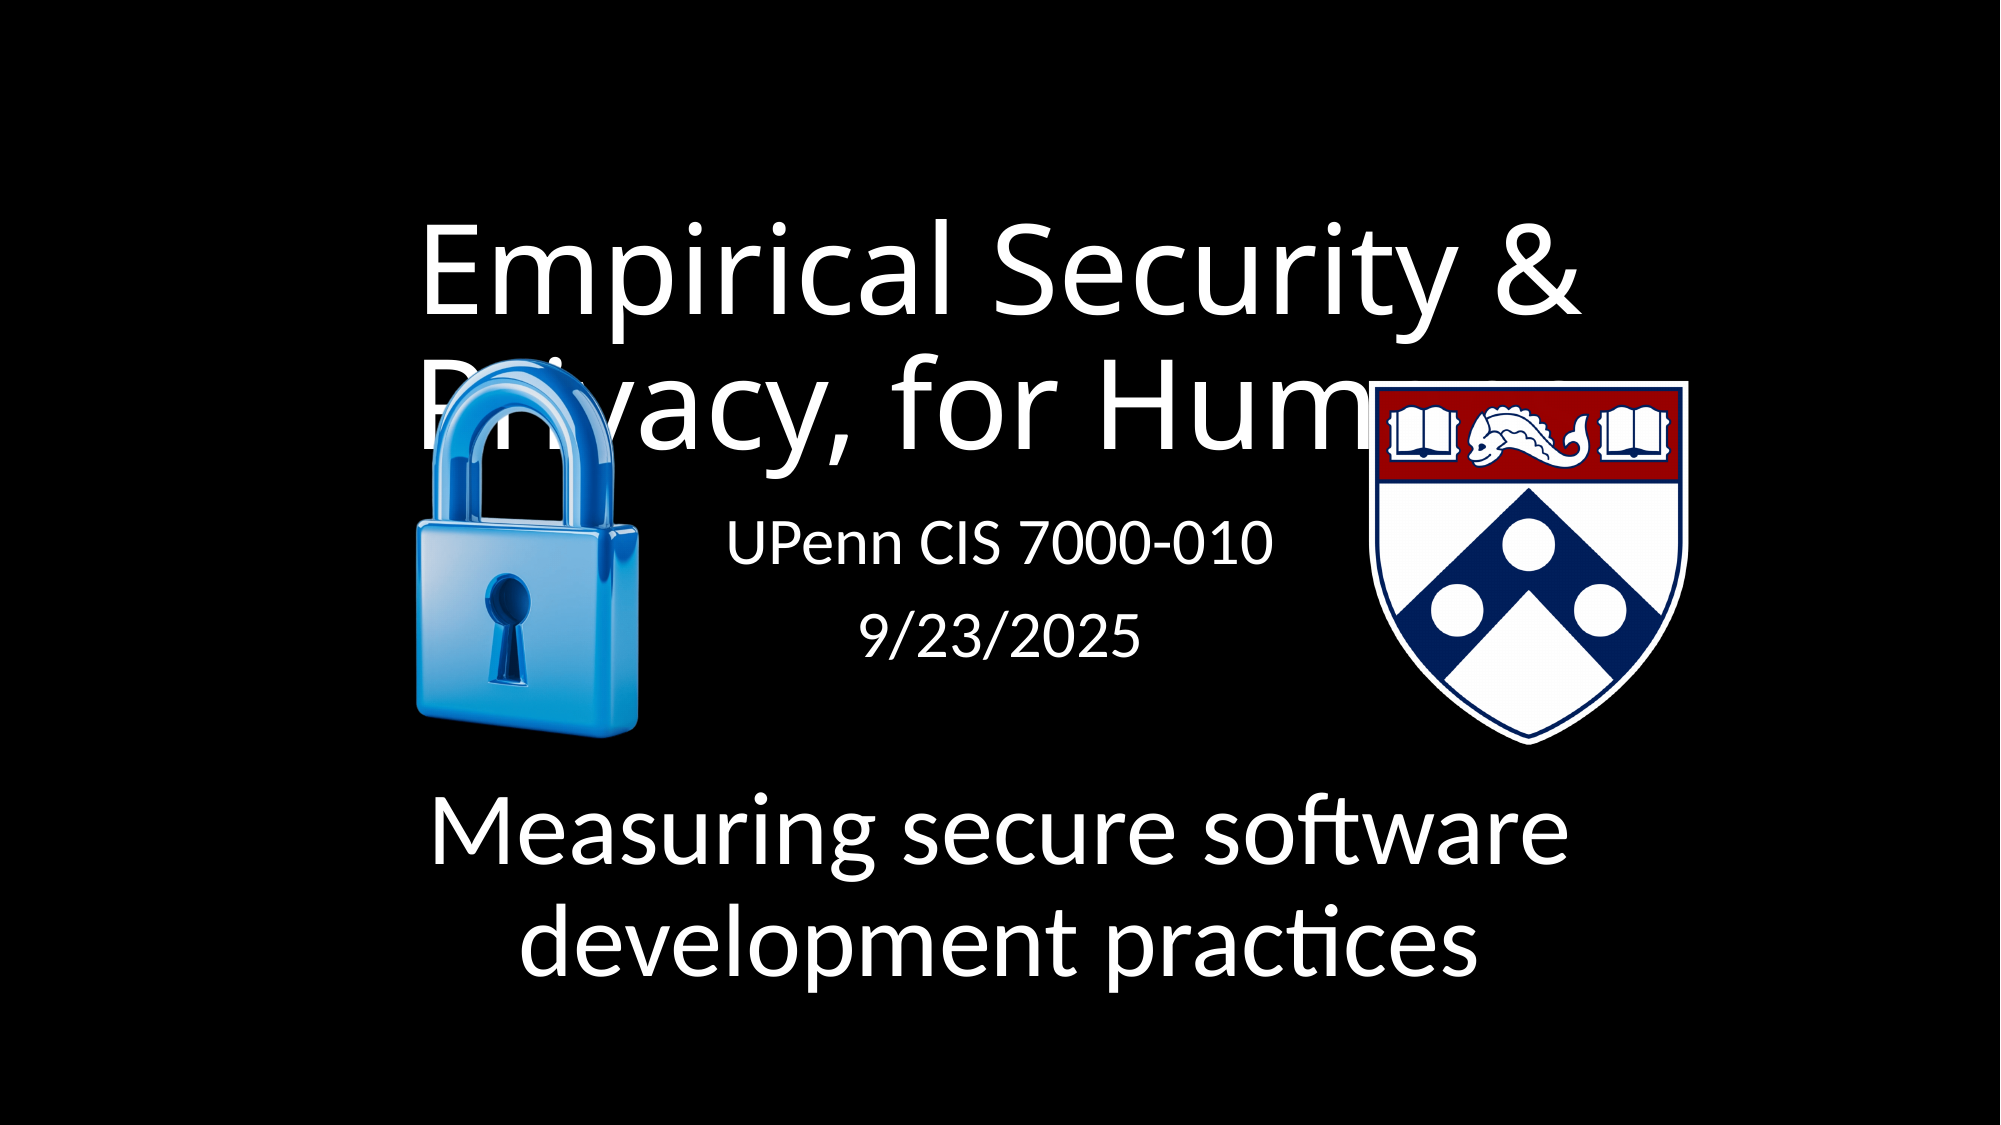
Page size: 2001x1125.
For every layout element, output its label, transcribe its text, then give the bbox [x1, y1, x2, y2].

title Empirical Security & Privacy, for Humans [249, 92, 1750, 485]
text_box Measuring secure software development practices [249, 766, 1750, 1039]
subtitle UPenn CIS 7000-010 9/23/2025 [830, 499, 1188, 766]
picture [82, 282, 830, 782]
picture [1188, 335, 1869, 790]
